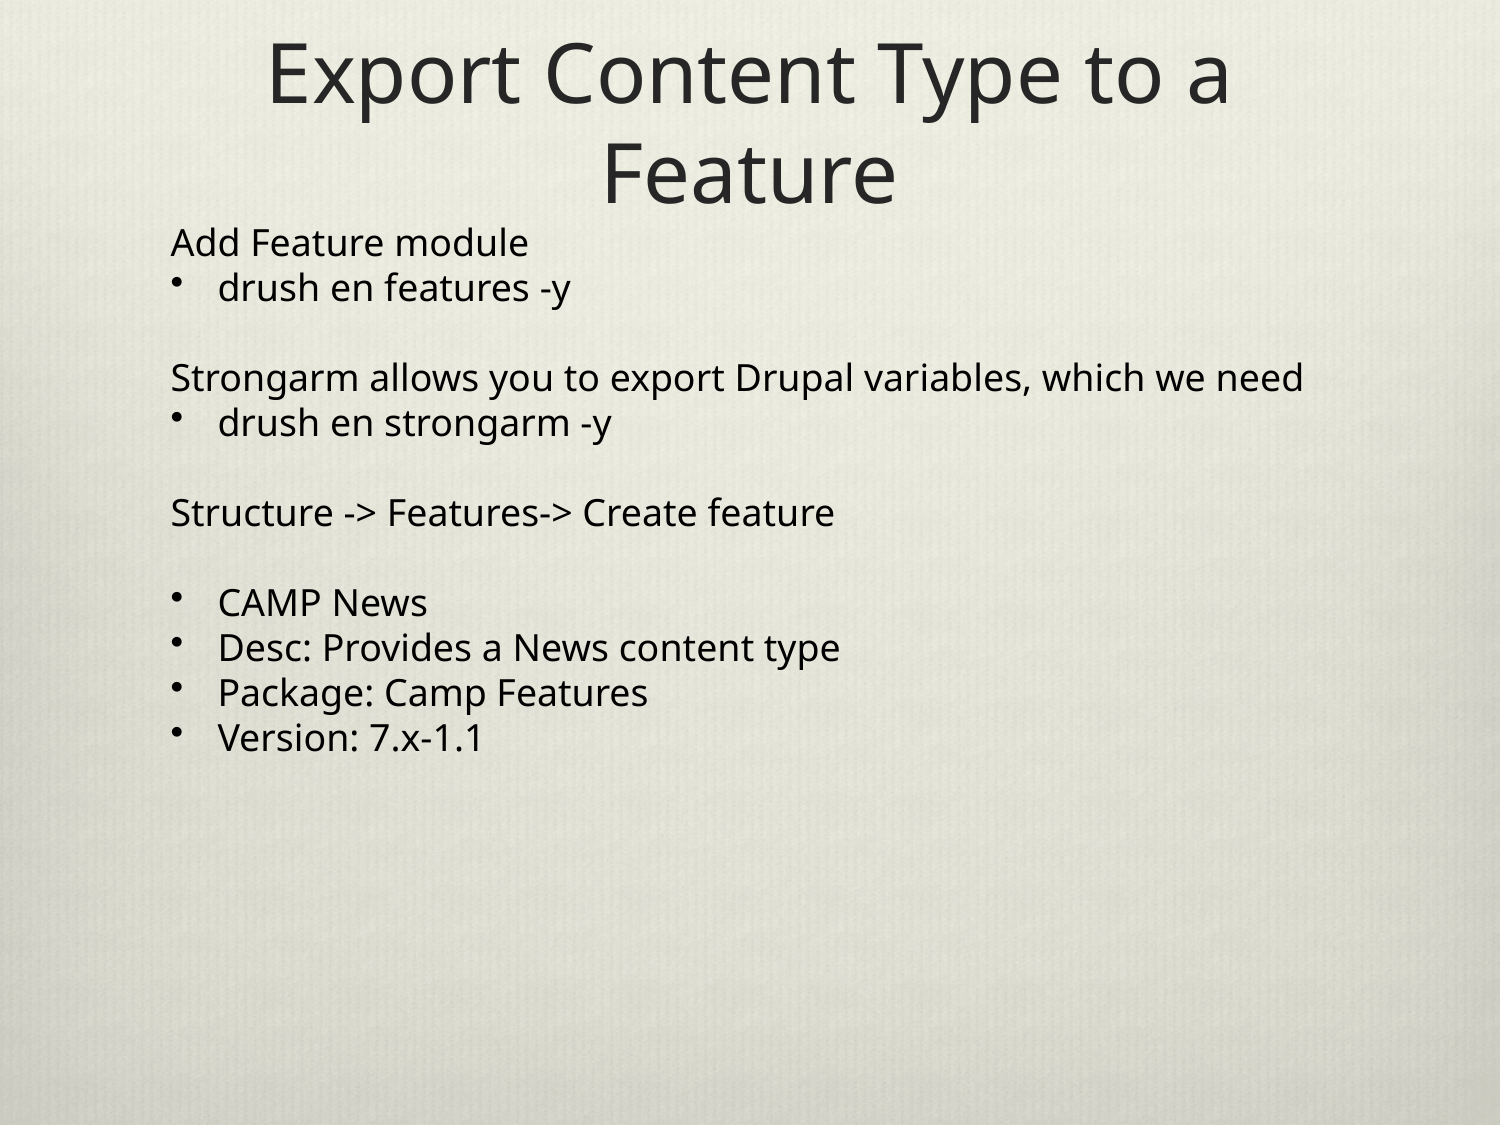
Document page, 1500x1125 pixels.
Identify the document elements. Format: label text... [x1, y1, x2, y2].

title Export Content Type to a Feature [119, 51, 1381, 188]
text_box Add Feature module drush en features -y Strongarm allows you to export Drupal variables, which we need drush en strongarm -y Structure -> Features-> Create feature CAMP News Desc: Provides a News content type Package: Camp Features Version: 7.x-1.1 [155, 211, 1321, 812]
